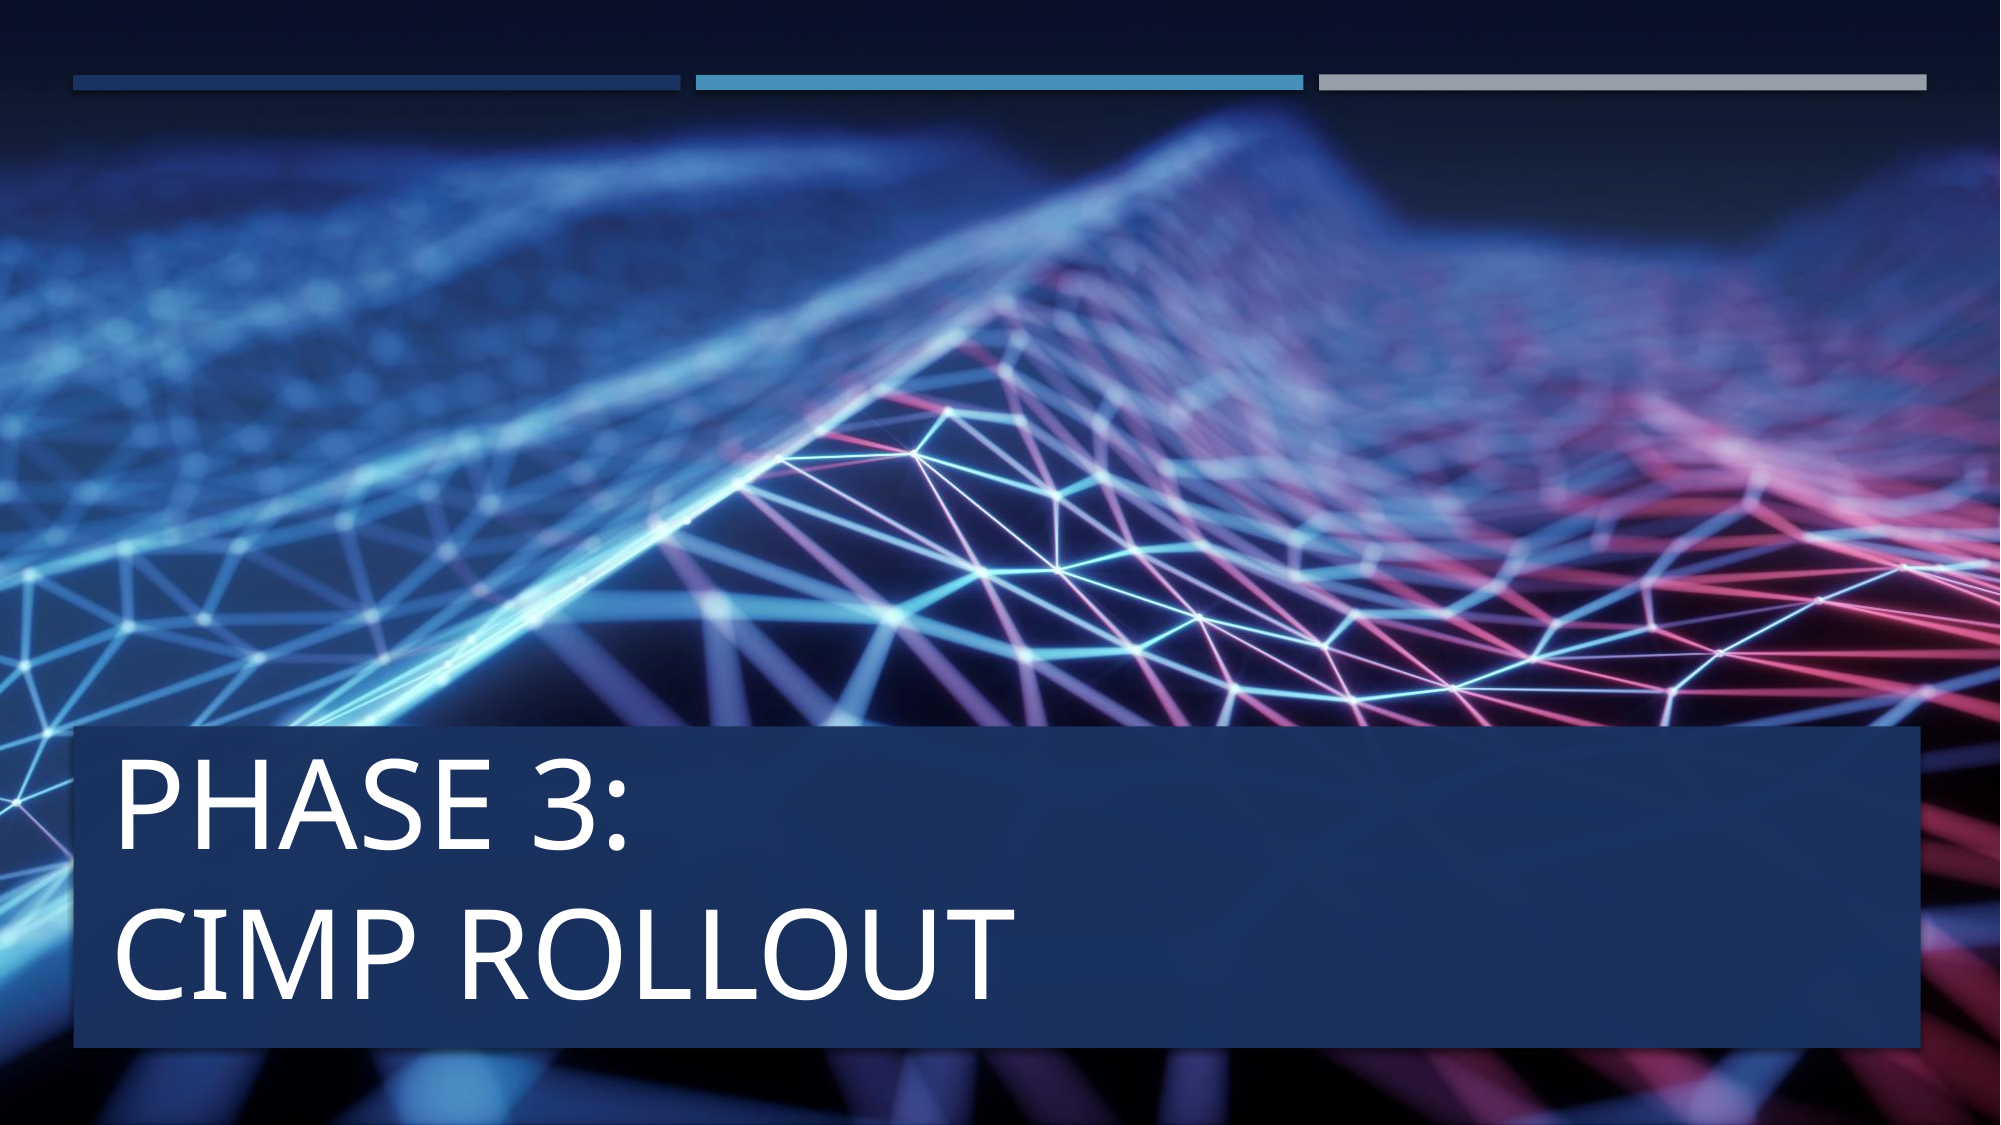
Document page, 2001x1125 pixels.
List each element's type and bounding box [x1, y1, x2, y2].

picture [0, 0, 2000, 1125]
text_box [72, 73, 1928, 92]
